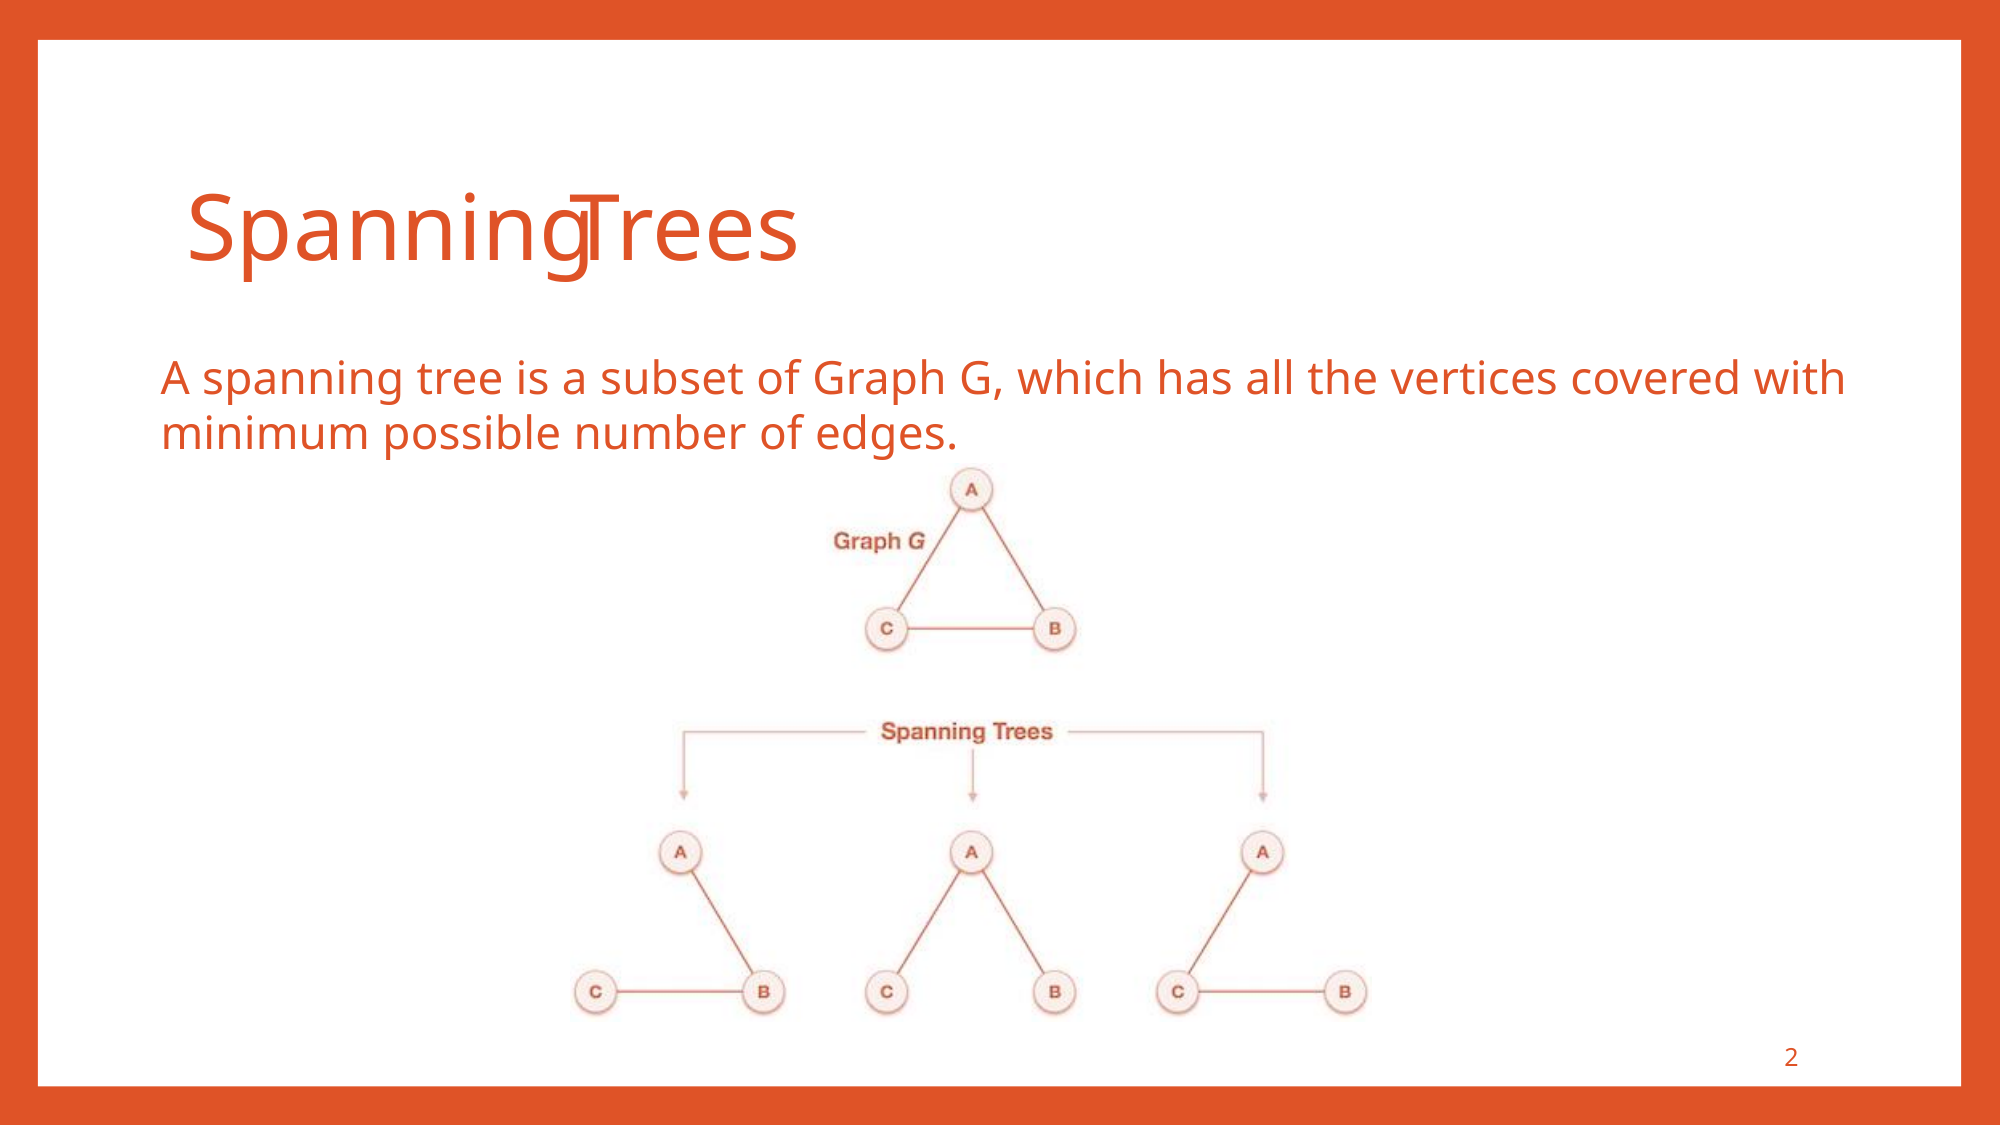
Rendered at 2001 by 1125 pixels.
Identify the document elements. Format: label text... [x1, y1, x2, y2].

text_box Spanning [186, 168, 569, 279]
text_box Trees [569, 168, 801, 279]
text_box A spanning tree is a subset of Graph G, which has all the vertices covered with minimum possible number of edges. [160, 348, 1851, 459]
picture [569, 463, 1372, 1022]
text_box [0, 0, 2000, 1125]
text_box 2 [1784, 1041, 1799, 1071]
text_box [37, 39, 1962, 1087]
